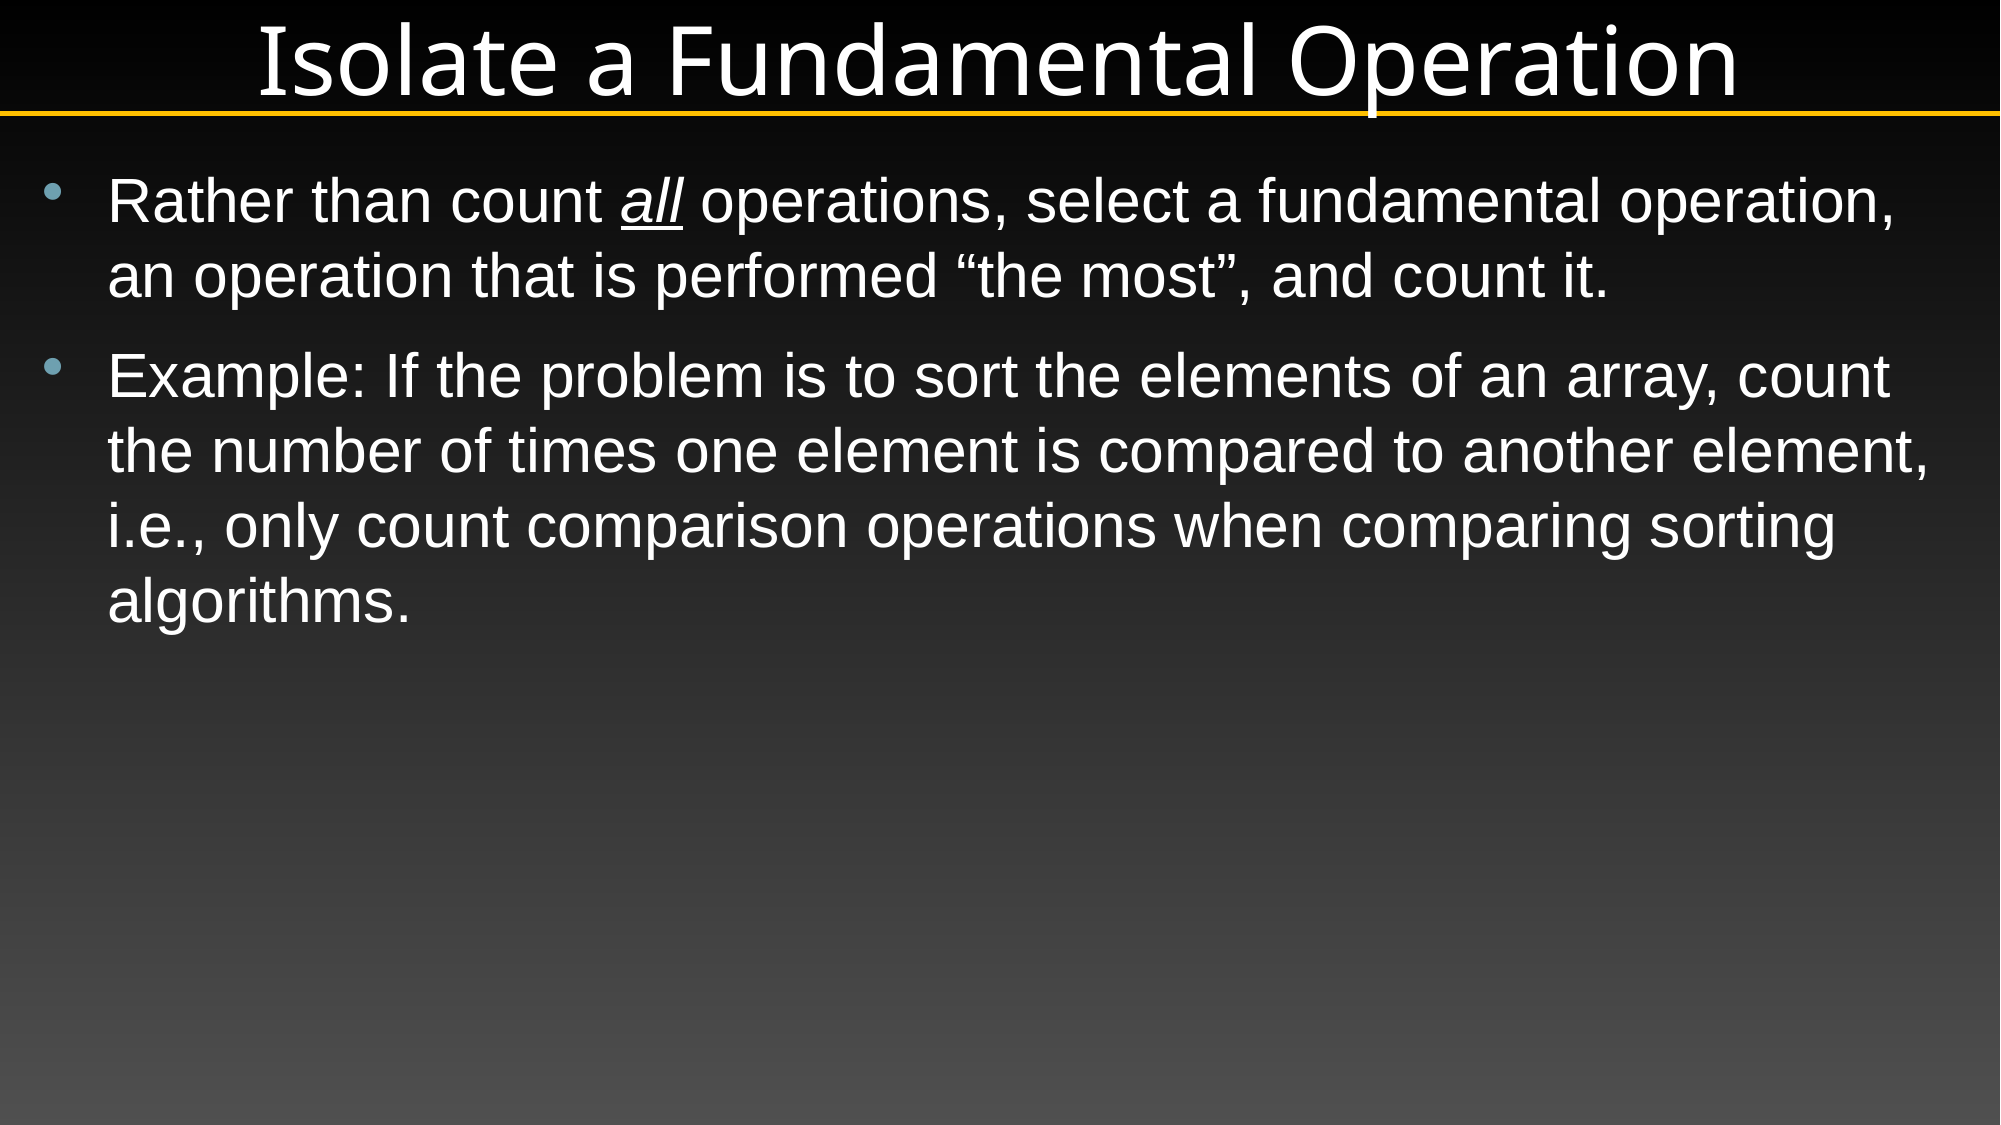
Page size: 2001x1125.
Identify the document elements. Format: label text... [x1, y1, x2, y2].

list Rather than count all operations, select a fundamental operation, an operation that is performed “the most”, and count it. Example: If the problem is to sort the elements of an array, count the number of times one element is compared to another element, i.e., only count comparison operations when comparing sorting algorithms. [23, 152, 1977, 1094]
title Isolate a Fundamental Operation [249, 0, 1751, 116]
